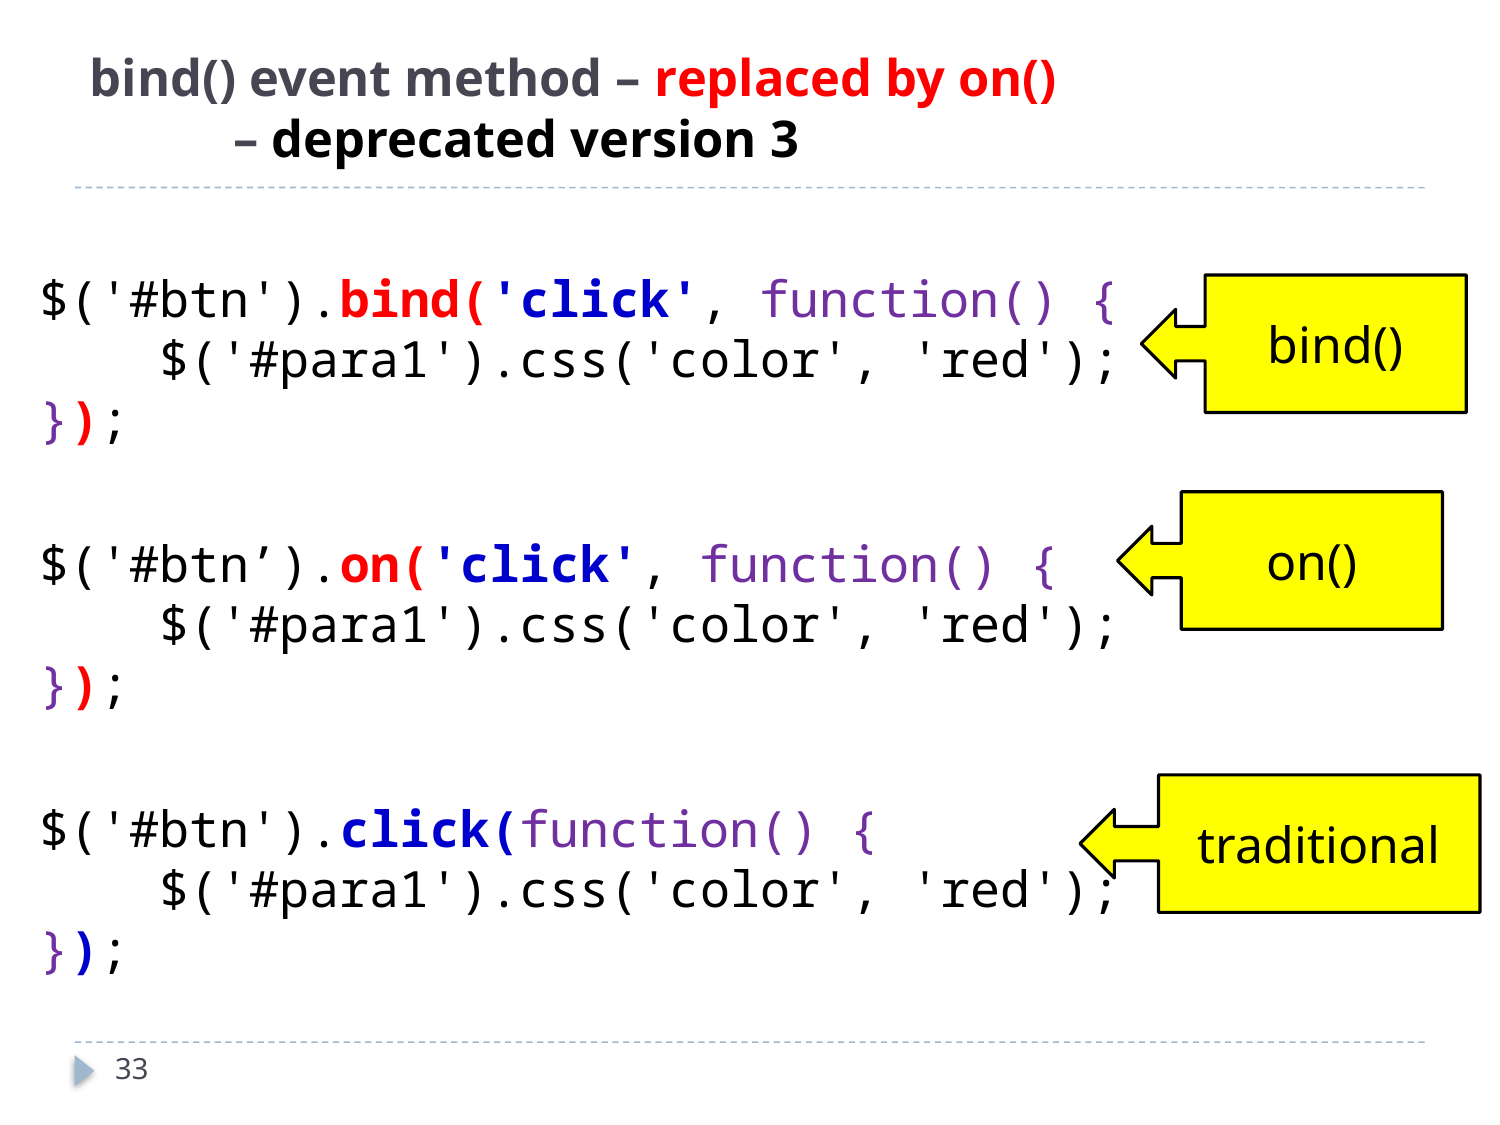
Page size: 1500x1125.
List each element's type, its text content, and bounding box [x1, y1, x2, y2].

title bind() event method – replaced by on() – deprecated version 3 [75, 37, 1425, 175]
slide_number 33 [100, 1042, 426, 1103]
text_box on() [1116, 490, 1445, 631]
text_box traditional [1078, 773, 1482, 914]
text_box bind() [1140, 273, 1468, 415]
list $('#btn').bind('click', function() { $('#para1').css('color', 'red'); }); $('#btn’).on('click', function() { $('#para1').css('color', 'red'); }); $('#btn').click(function() { $('#para1').css('color', 'red'); }); [24, 200, 1475, 1050]
